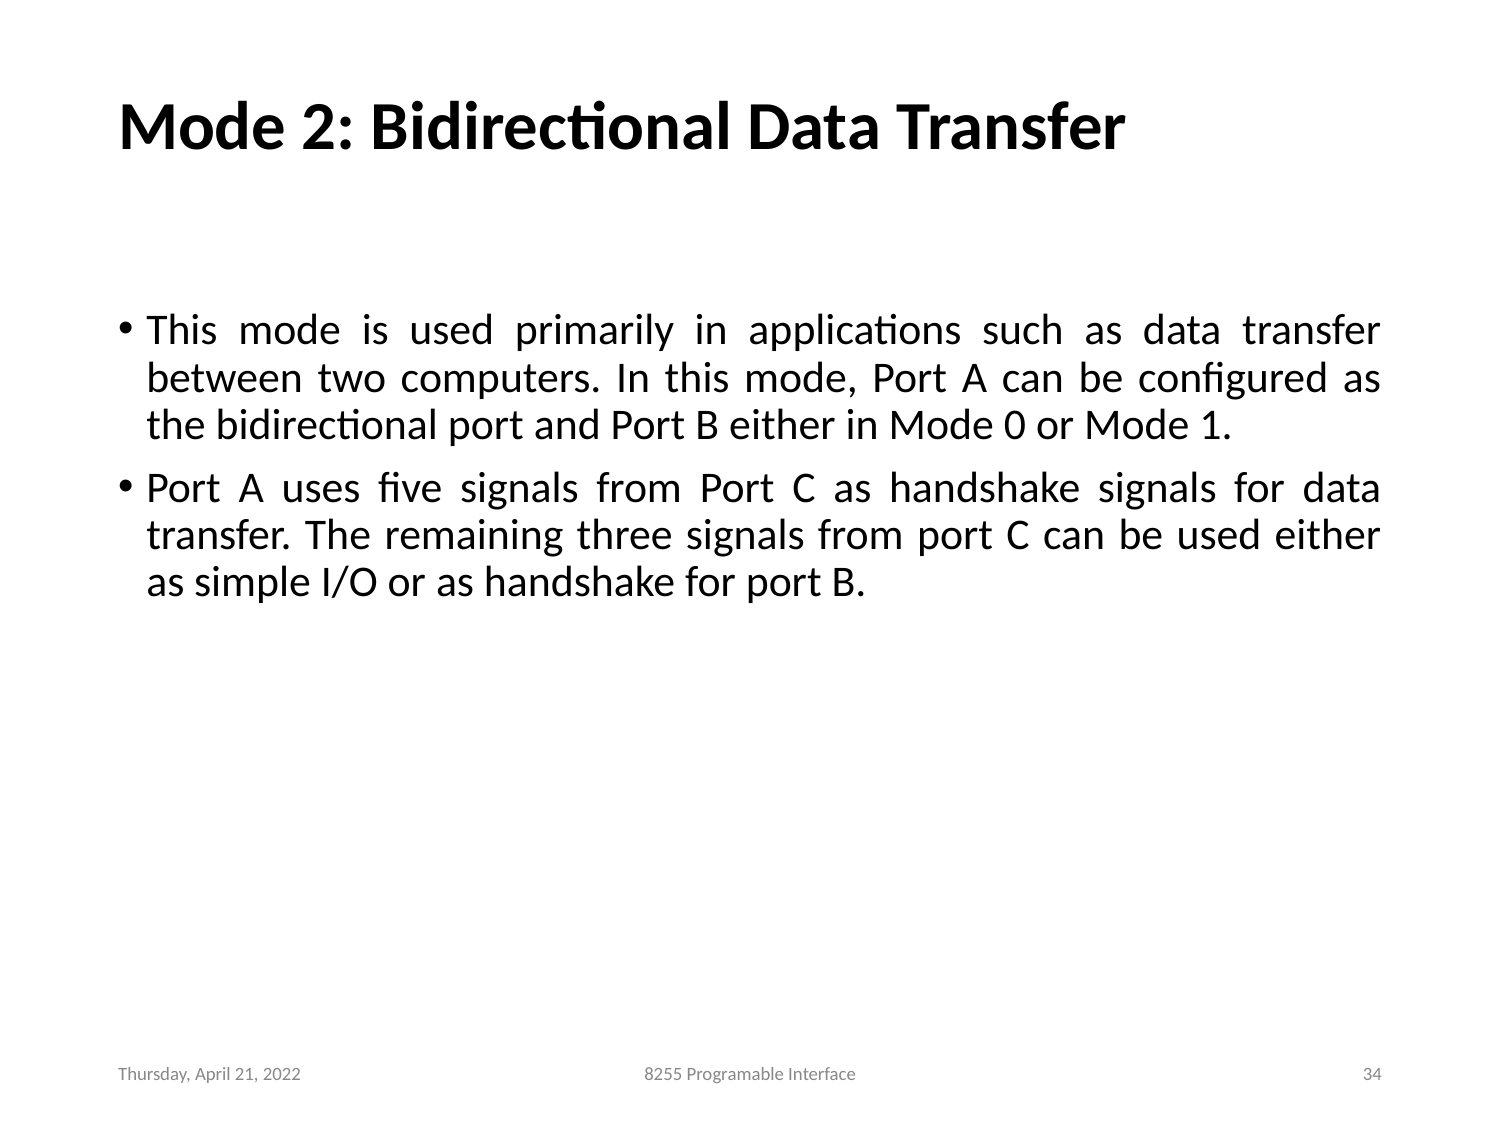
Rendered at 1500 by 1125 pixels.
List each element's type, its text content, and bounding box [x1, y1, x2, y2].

slide_number ‹#› [1059, 1042, 1397, 1103]
list This mode is used primarily in applications such as data transfer between two computers. In this mode, Port A can be configured as the bidirectional port and Port B either in Mode 0 or Mode 1. Port A uses five signals from Port C as handshake signals for data transfer. The remaining three signals from port C can be used either as simple I/O or as handshake for port B. [103, 299, 1397, 1014]
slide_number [103, 1042, 441, 1103]
title Mode 2: Bidirectional Data Transfer [103, 59, 1397, 278]
footer 8255 Programable Interface [496, 1042, 1004, 1103]
